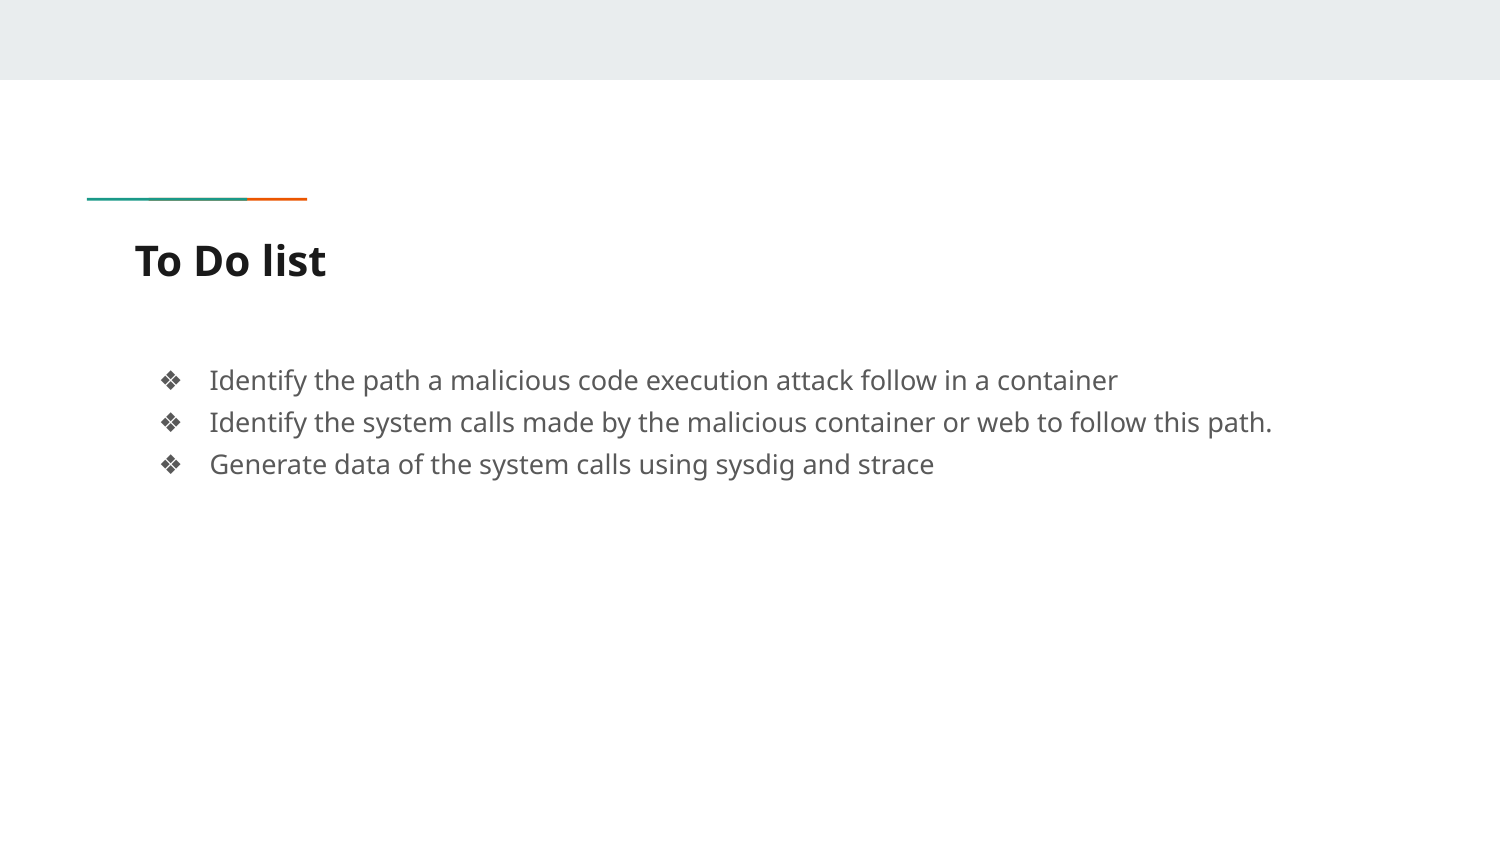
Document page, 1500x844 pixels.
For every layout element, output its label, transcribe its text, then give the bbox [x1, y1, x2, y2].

list Identify the path a malicious code execution attack follow in a container Identify the system calls made by the malicious container or web to follow this path. Generate data of the system calls using sysdig and strace [119, 341, 1381, 712]
title To Do list [119, 216, 1381, 305]
